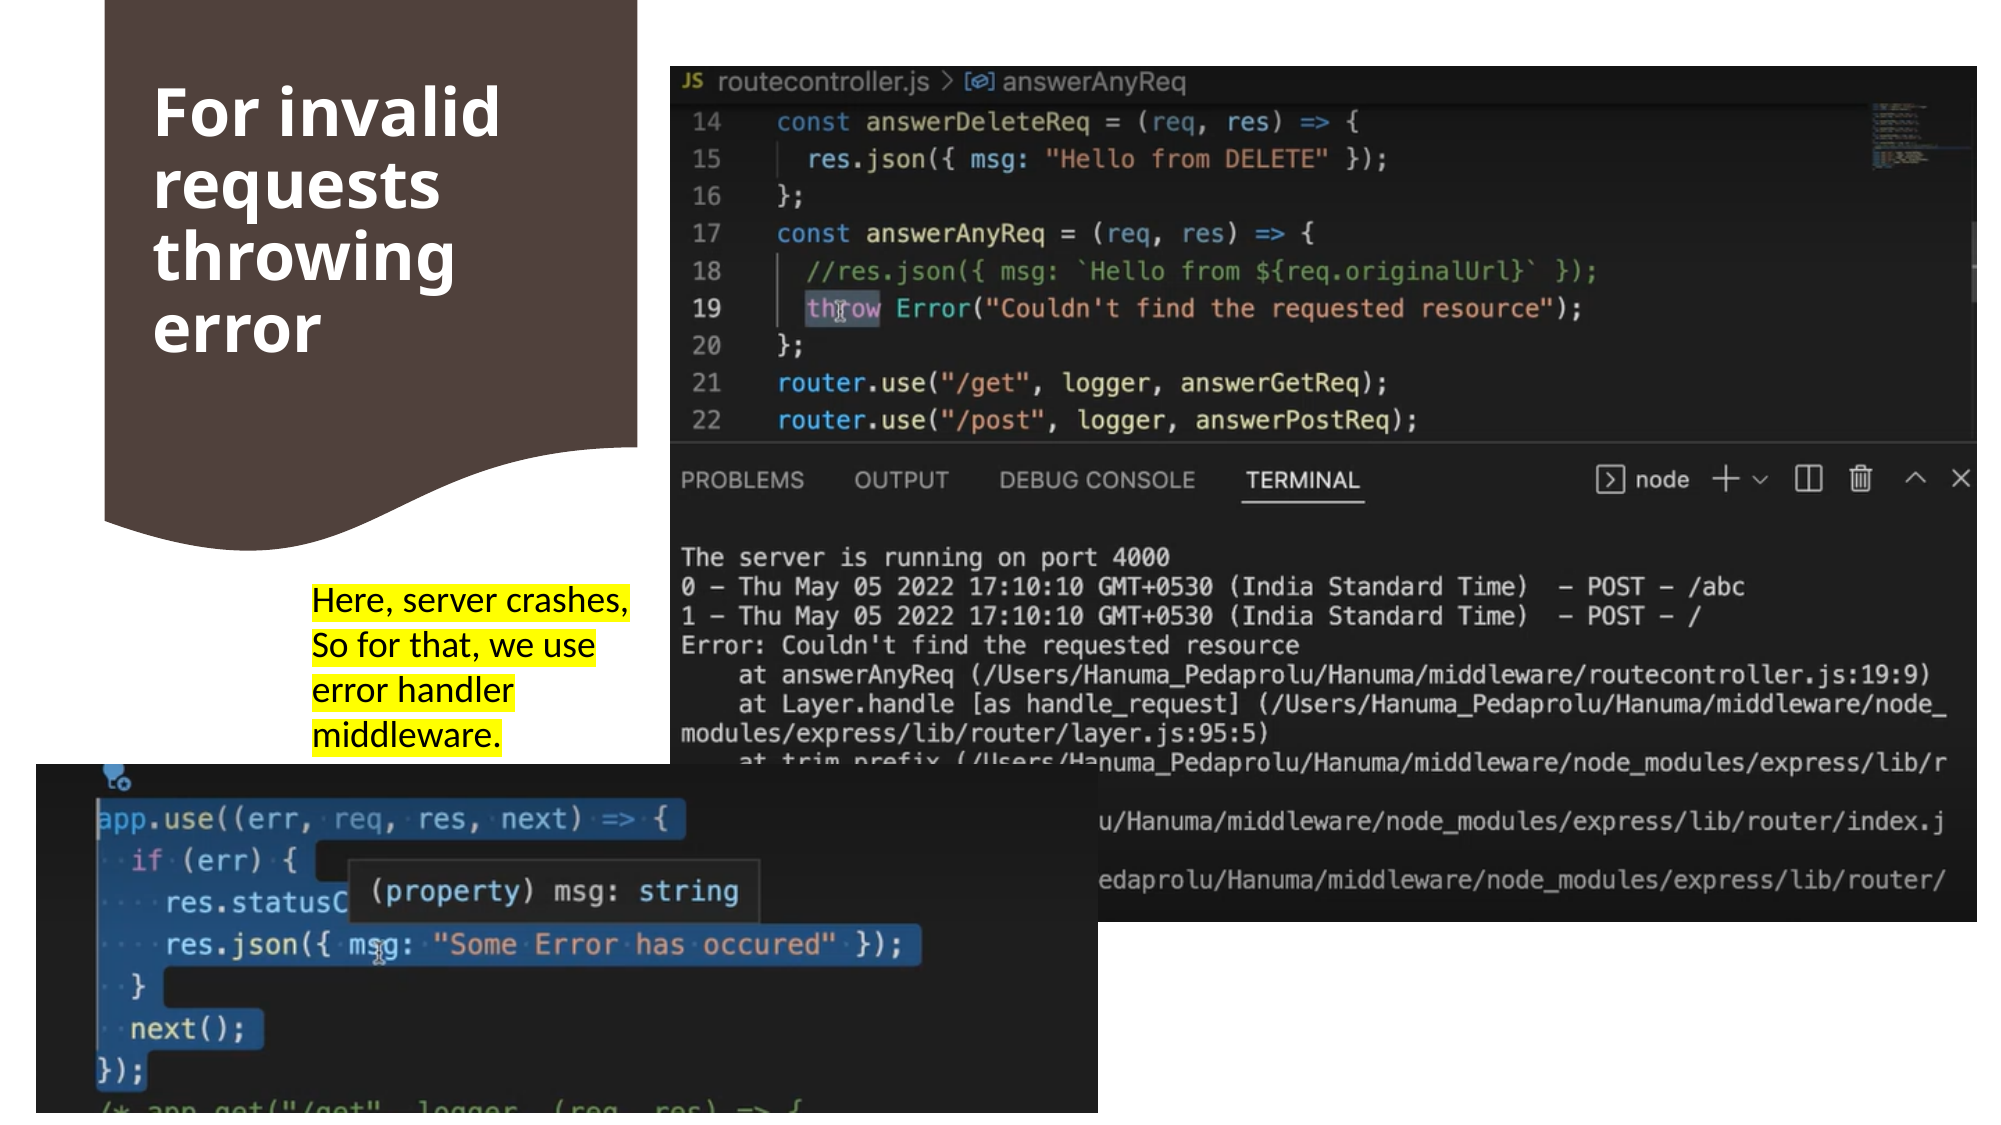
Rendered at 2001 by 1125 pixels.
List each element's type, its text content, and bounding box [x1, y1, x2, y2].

title For invalid requests throwing error [137, 28, 604, 417]
text_box Here, server crashes, So for that, we use error handler middleware. [297, 567, 654, 762]
text_box [103, 0, 639, 552]
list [670, 66, 1977, 922]
picture [36, 764, 1098, 1113]
